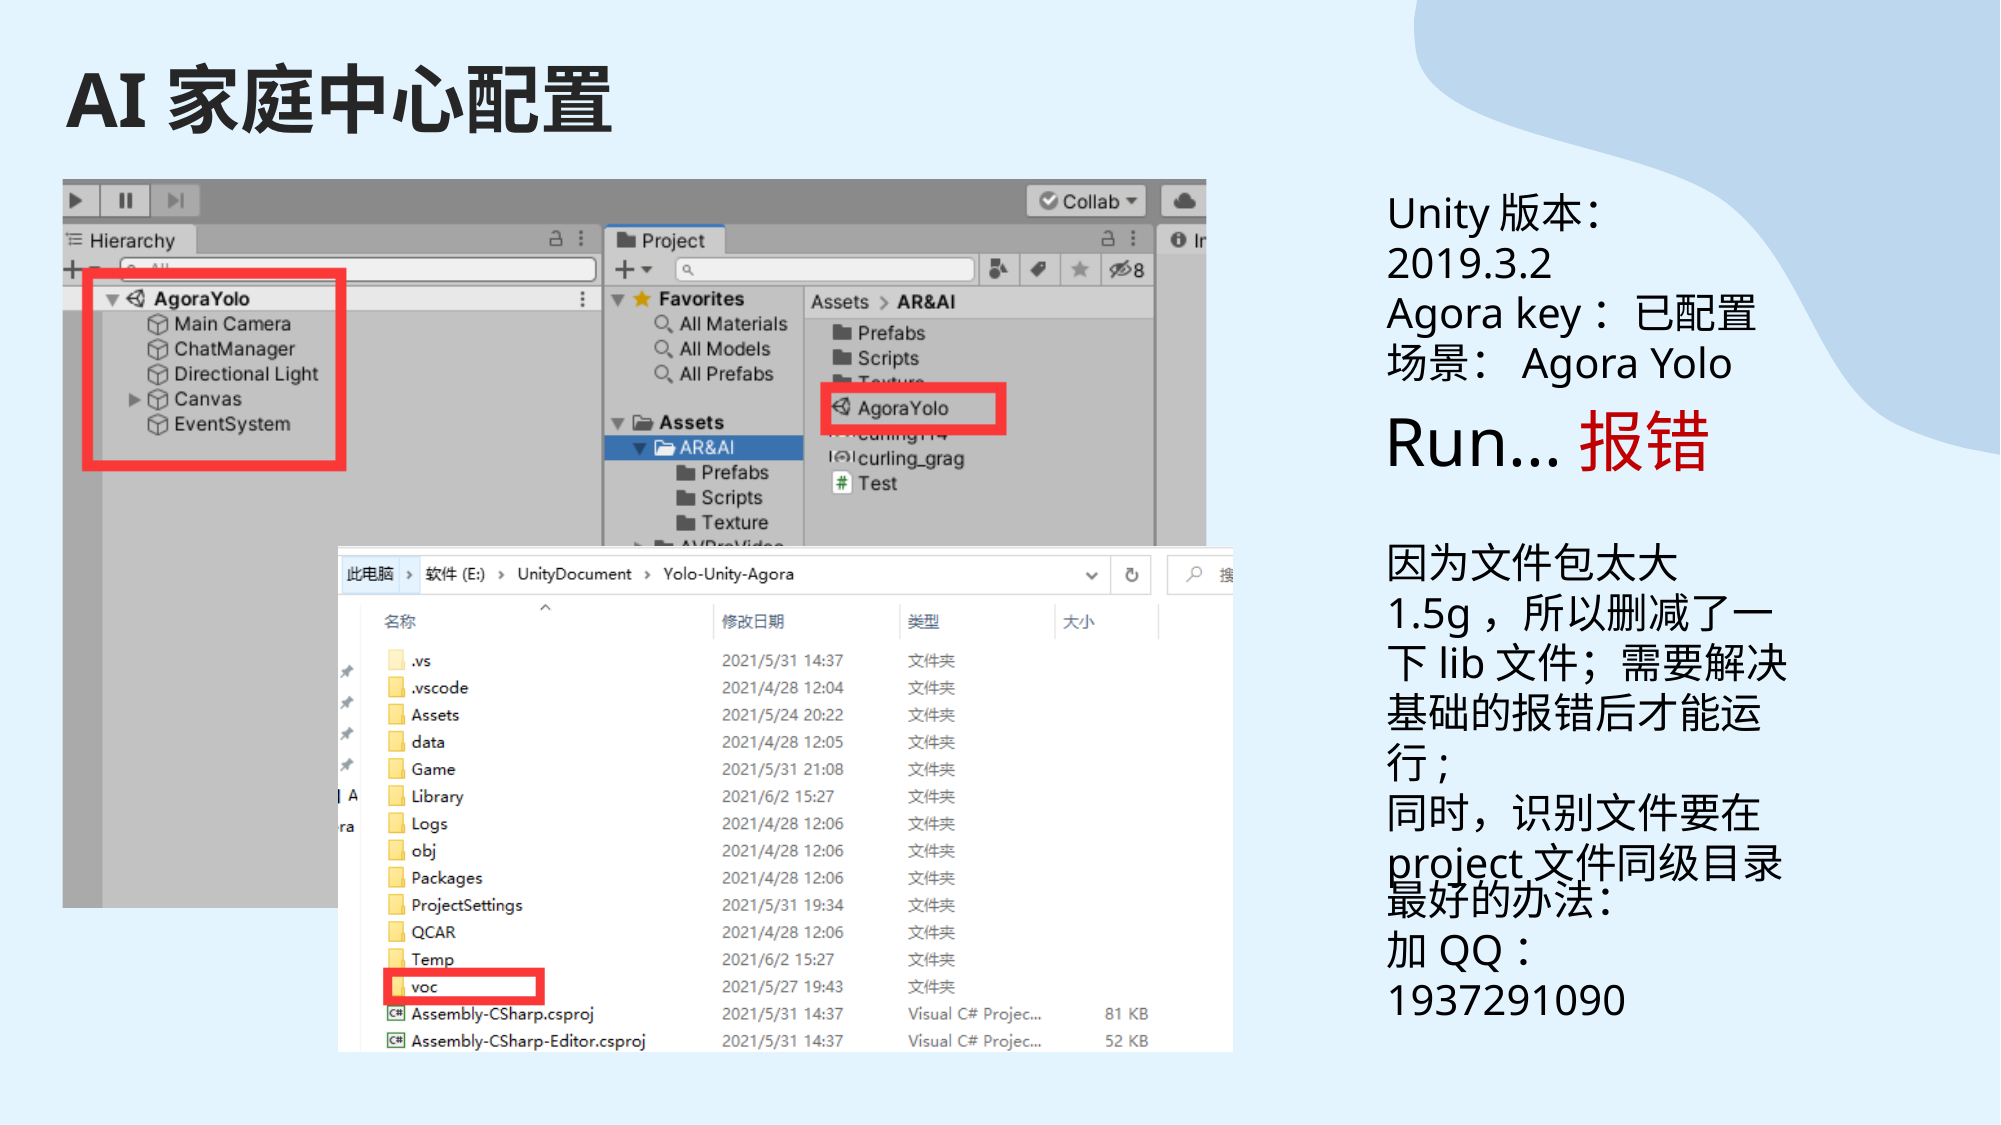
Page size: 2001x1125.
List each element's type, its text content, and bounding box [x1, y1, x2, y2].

text_box Run...报错 [1369, 392, 1811, 488]
text_box 因为文件包太大1.5g，所以删减了一下lib文件；需要解决基础的报错后才能运行; 同时，识别文件要在project文件同级目录 [1371, 529, 1813, 866]
picture [62, 179, 1233, 1052]
text_box 最好的办法： 加QQ：1937291090 [1371, 866, 1813, 1031]
text_box Unity版本：2019.3.2 Agora key：已配置 场景：Agora Yolo [1371, 179, 1813, 395]
text_box [1412, 0, 2000, 456]
text_box AI家庭中心配置 [52, 44, 631, 150]
